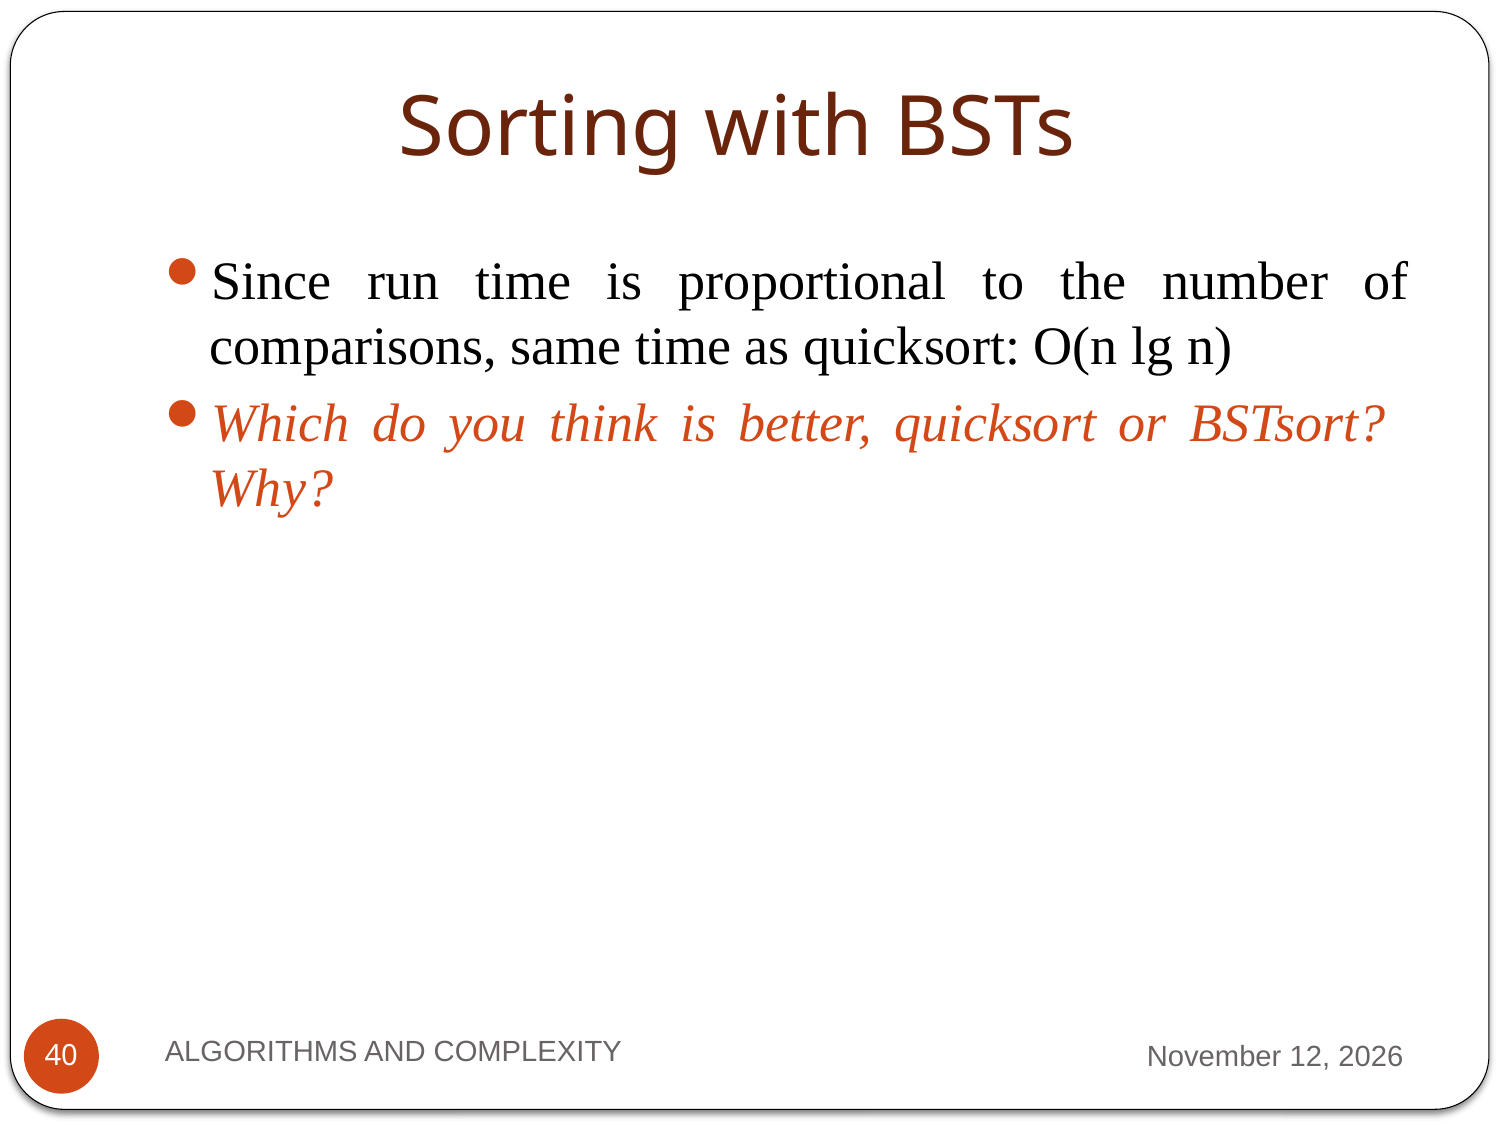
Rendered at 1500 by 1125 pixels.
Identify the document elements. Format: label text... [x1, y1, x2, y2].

list Since run time is proportional to the number of comparisons, same time as quicksort: O(n lg n) Which do you think is better, quicksort or BSTsort? Why? [149, 237, 1426, 988]
slide_number 40 [23, 1018, 99, 1094]
title Sorting with BSTs [99, 0, 1376, 188]
footer ALGORITHMS AND COMPLEXITY [150, 1012, 800, 1088]
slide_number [1012, 1015, 1419, 1094]
